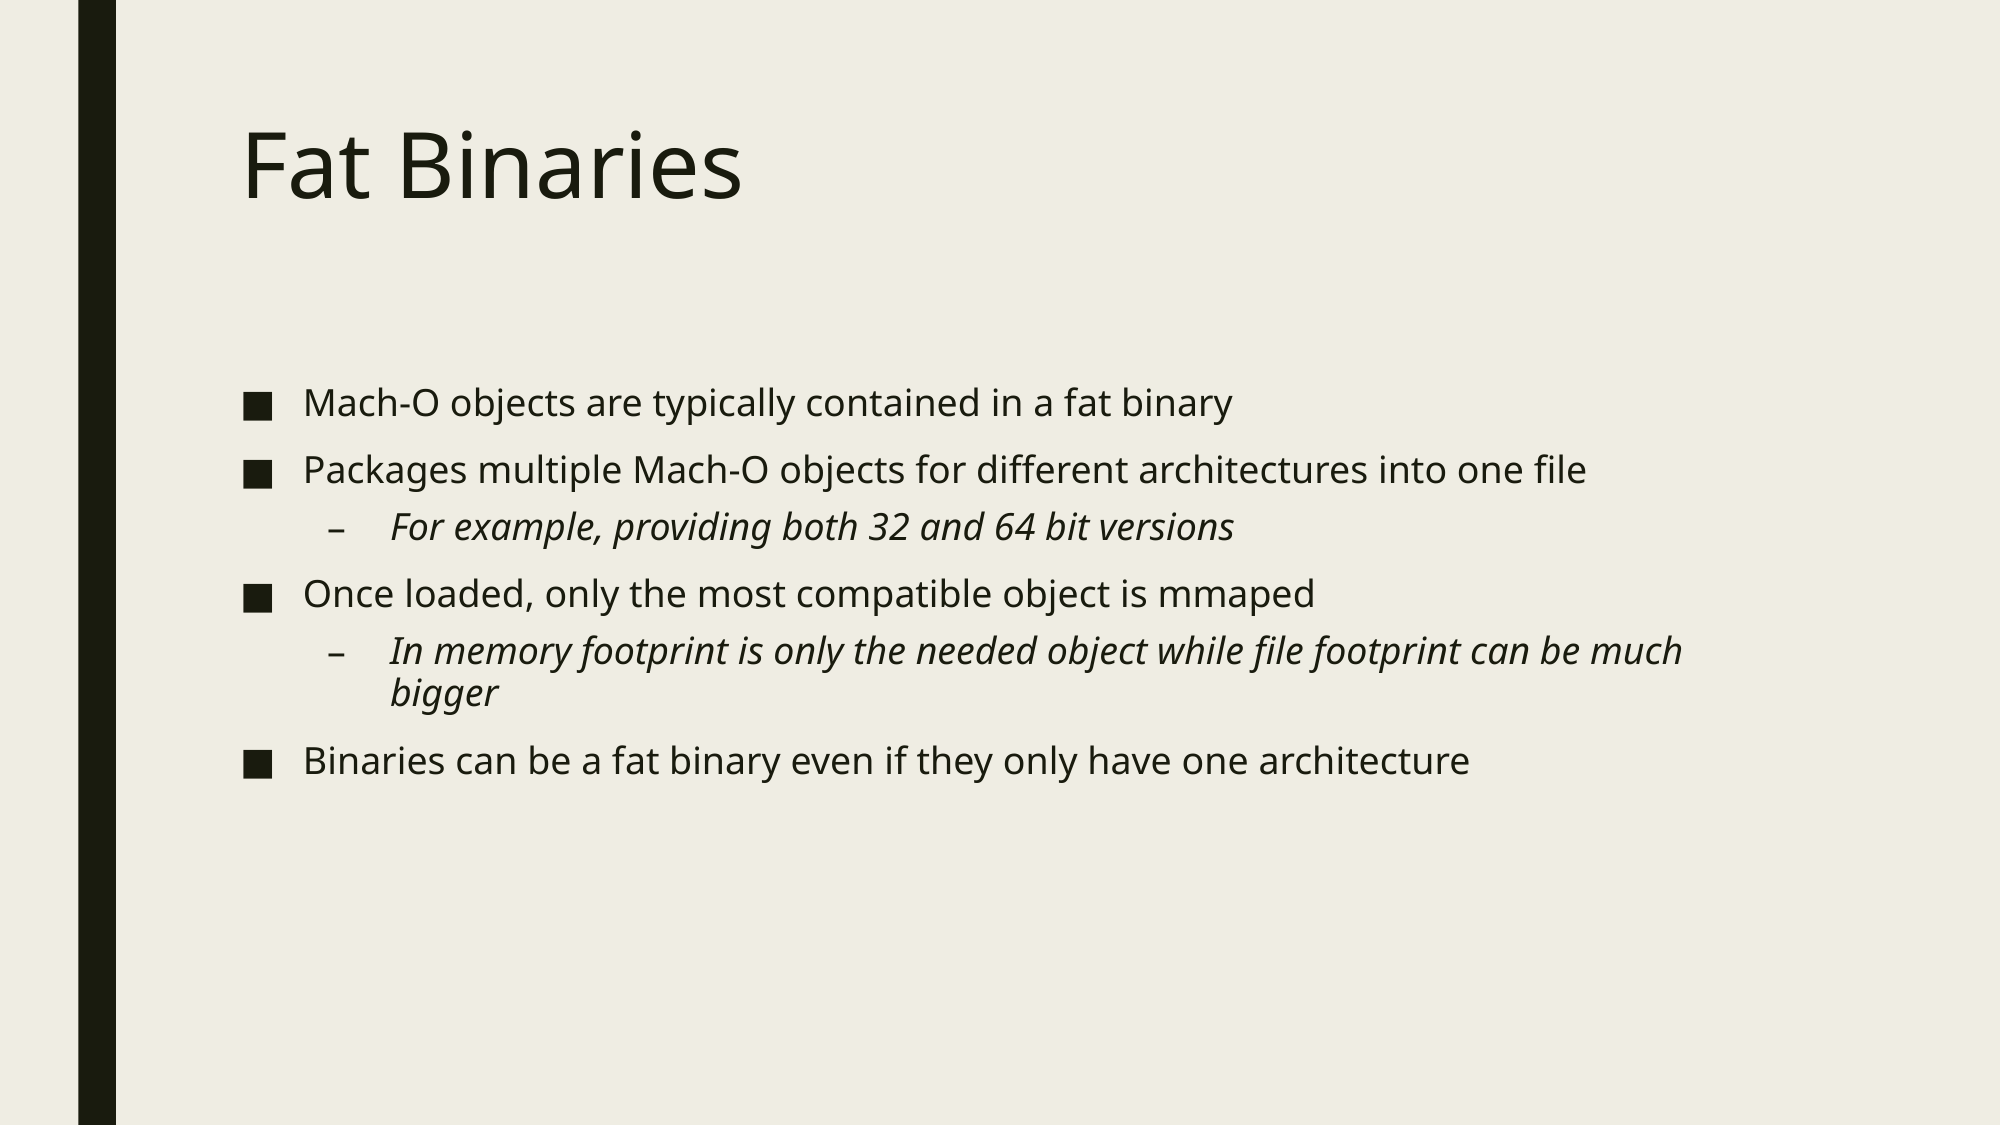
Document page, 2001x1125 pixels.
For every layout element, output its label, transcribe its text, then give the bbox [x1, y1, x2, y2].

title Fat Binaries [225, 112, 1800, 357]
list Mach-O objects are typically contained in a fat binary Packages multiple Mach-O objects for different architectures into one file For example, providing both 32 and 64 bit versions Once loaded, only the most compatible object is mmaped In memory footprint is only the needed object while file footprint can be much bigger Binaries can be a fat binary even if they only have one architecture [225, 375, 1800, 963]
